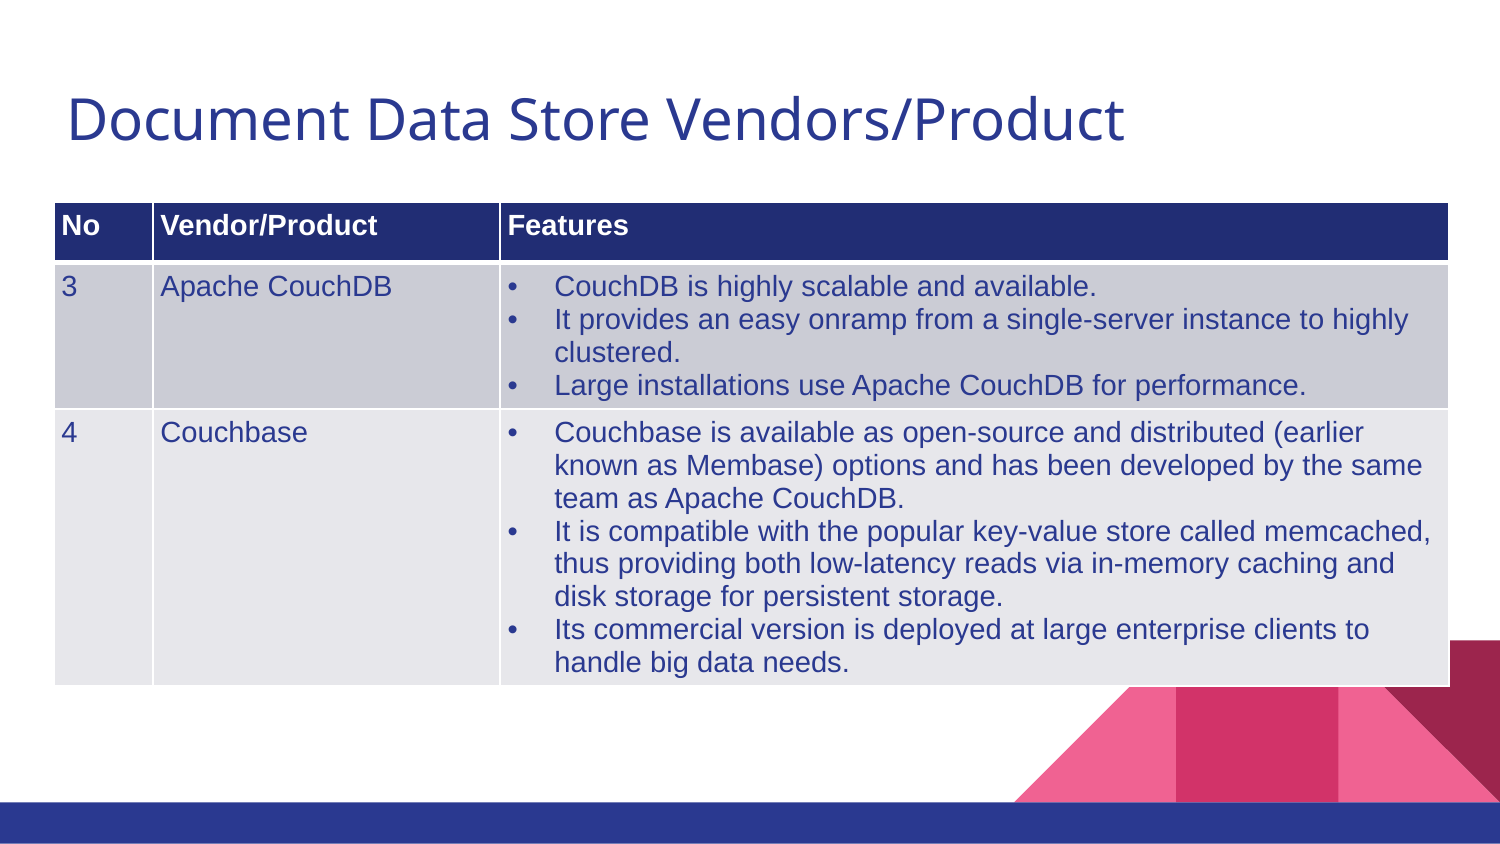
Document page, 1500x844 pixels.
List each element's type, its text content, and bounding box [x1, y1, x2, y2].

table_header Vendor/Product [154, 203, 499, 260]
table_header Features [501, 203, 1448, 260]
table_cell Couchbase [154, 410, 499, 685]
table_header No [55, 203, 152, 260]
table_cell 3 [55, 265, 152, 408]
title Document Data Store Vendors/Product [50, 66, 1450, 168]
table_cell Apache CouchDB [154, 265, 499, 408]
table_cell CouchDB is highly scalable and available. It provides an easy onramp from a single-server instance to highly clustered. Large installations use Apache CouchDB for performance. [501, 265, 1448, 408]
table_cell Couchbase is available as open-source and distributed (earlier known as Membase) options and has been developed by the same team as Apache CouchDB. It is compatible with the popular key-value store called memcached, thus providing both low-latency reads via in-memory caching and disk storage for persistent storage. Its commercial version is deployed at large enterprise clients to handle big data needs. [501, 410, 1448, 685]
table_cell 4 [55, 410, 152, 685]
